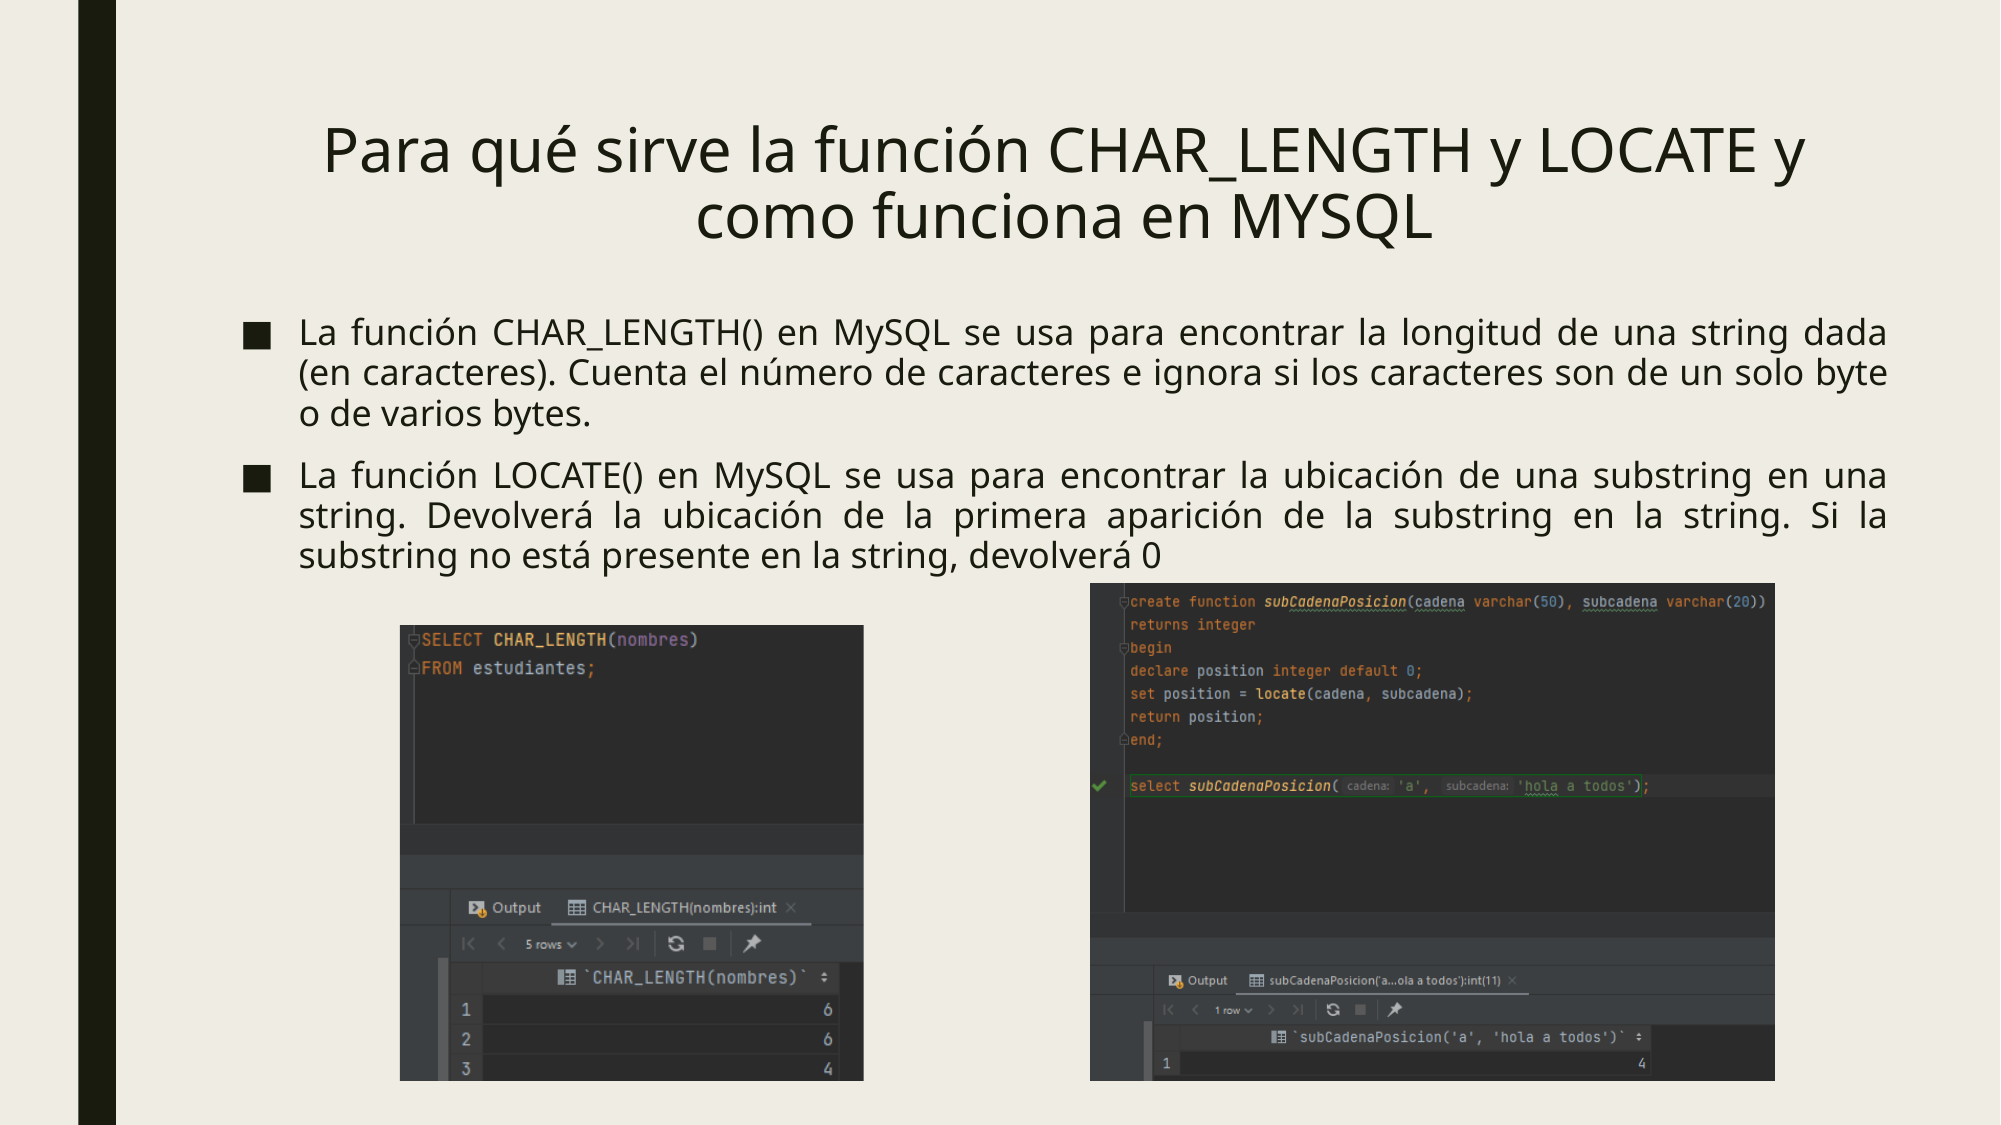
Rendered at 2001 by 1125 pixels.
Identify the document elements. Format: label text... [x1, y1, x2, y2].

picture [1090, 583, 1775, 1081]
picture [399, 624, 864, 1081]
list La función CHAR_LENGTH() en MySQL se usa para encontrar la longitud de una string dada (en caracteres). Cuenta el número de caracteres e ignora si los caracteres son de un solo byte o de varios bytes. La función LOCATE() en MySQL se usa para encontrar la ubicación de una substring en una string. Devolverá la ubicación de la primera aparición de la substring en la string. Si la substring no está presente en la string, devolverá 0 [225, 305, 1905, 588]
title Para qué sirve la función CHAR_LENGTH y LOCATE y como funciona en MYSQL [225, 112, 1905, 262]
